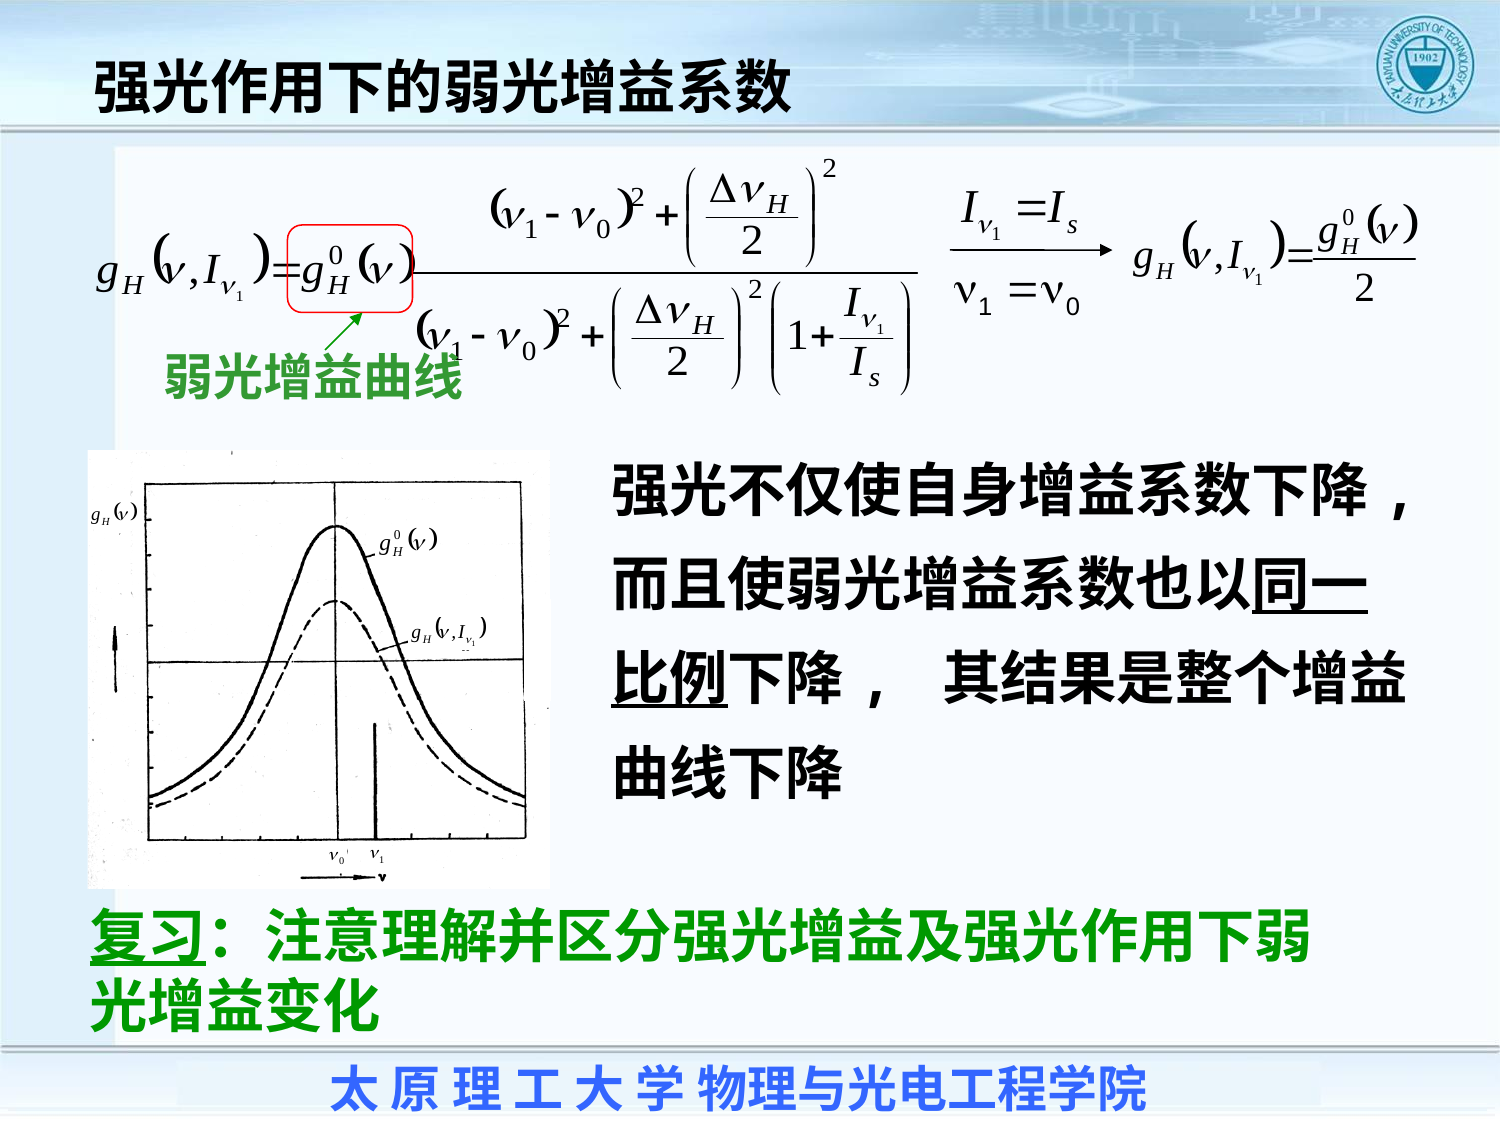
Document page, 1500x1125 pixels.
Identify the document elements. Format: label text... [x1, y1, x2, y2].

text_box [951, 174, 1086, 250]
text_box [368, 841, 387, 867]
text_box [87, 499, 138, 529]
picture [0, 0, 1500, 1123]
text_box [949, 262, 1088, 324]
text_box [1090, 243, 1113, 257]
text_box 强光不仅使自身增益系数下降,而且使弱光增益系数也以同一比例下降, 其结果是整个增益曲线下降 [596, 420, 1434, 814]
text_box 强光作用下的弱光增益系数 [79, 42, 808, 128]
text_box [1124, 199, 1423, 311]
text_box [374, 524, 438, 561]
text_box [88, 148, 927, 404]
text_box 复习：注意理解并区分强光增益及强光作用下弱光增益变化 [75, 891, 1376, 1046]
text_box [407, 617, 487, 651]
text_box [327, 842, 347, 870]
